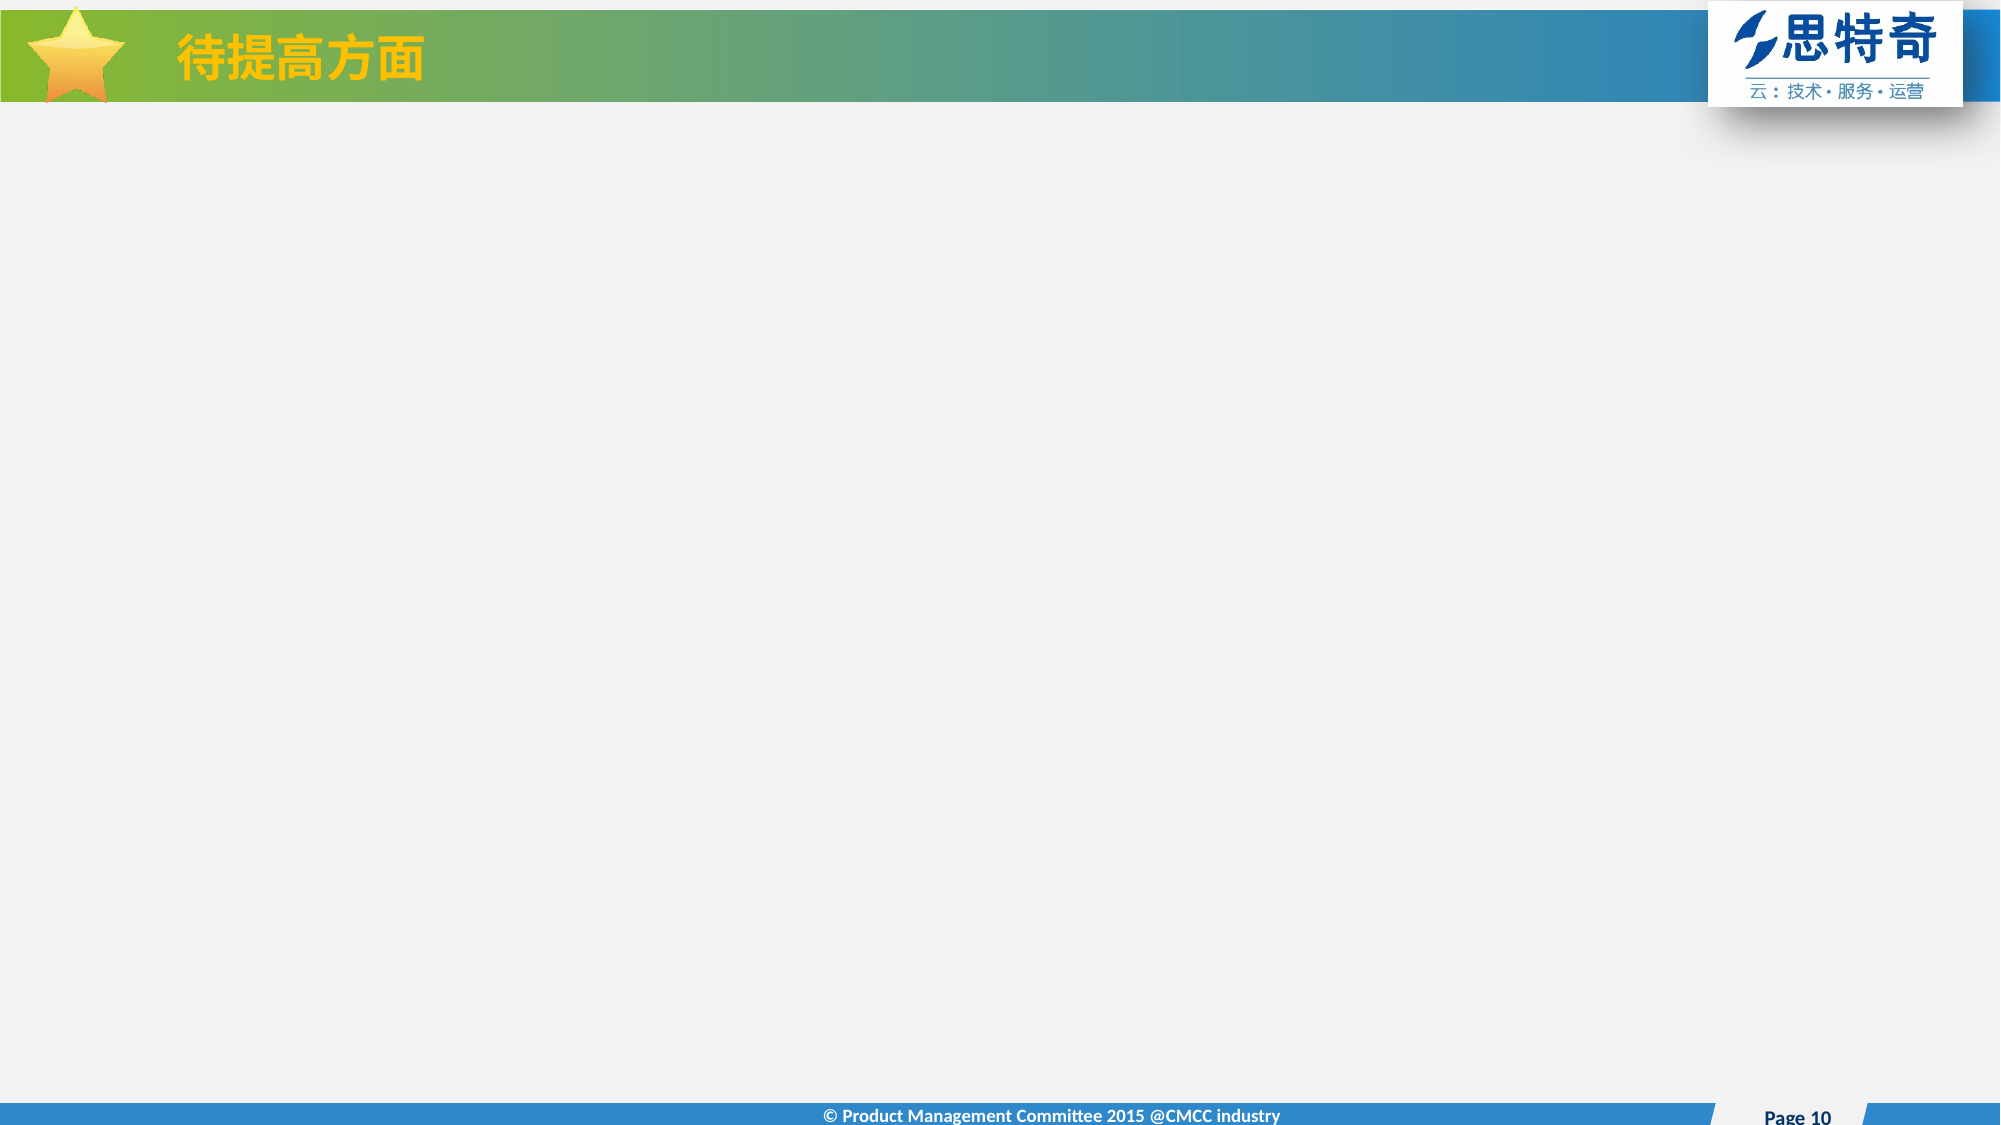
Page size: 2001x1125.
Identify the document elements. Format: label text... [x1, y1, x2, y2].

text_box 待提高方面 [161, 19, 1343, 94]
picture [0, 1, 1963, 107]
